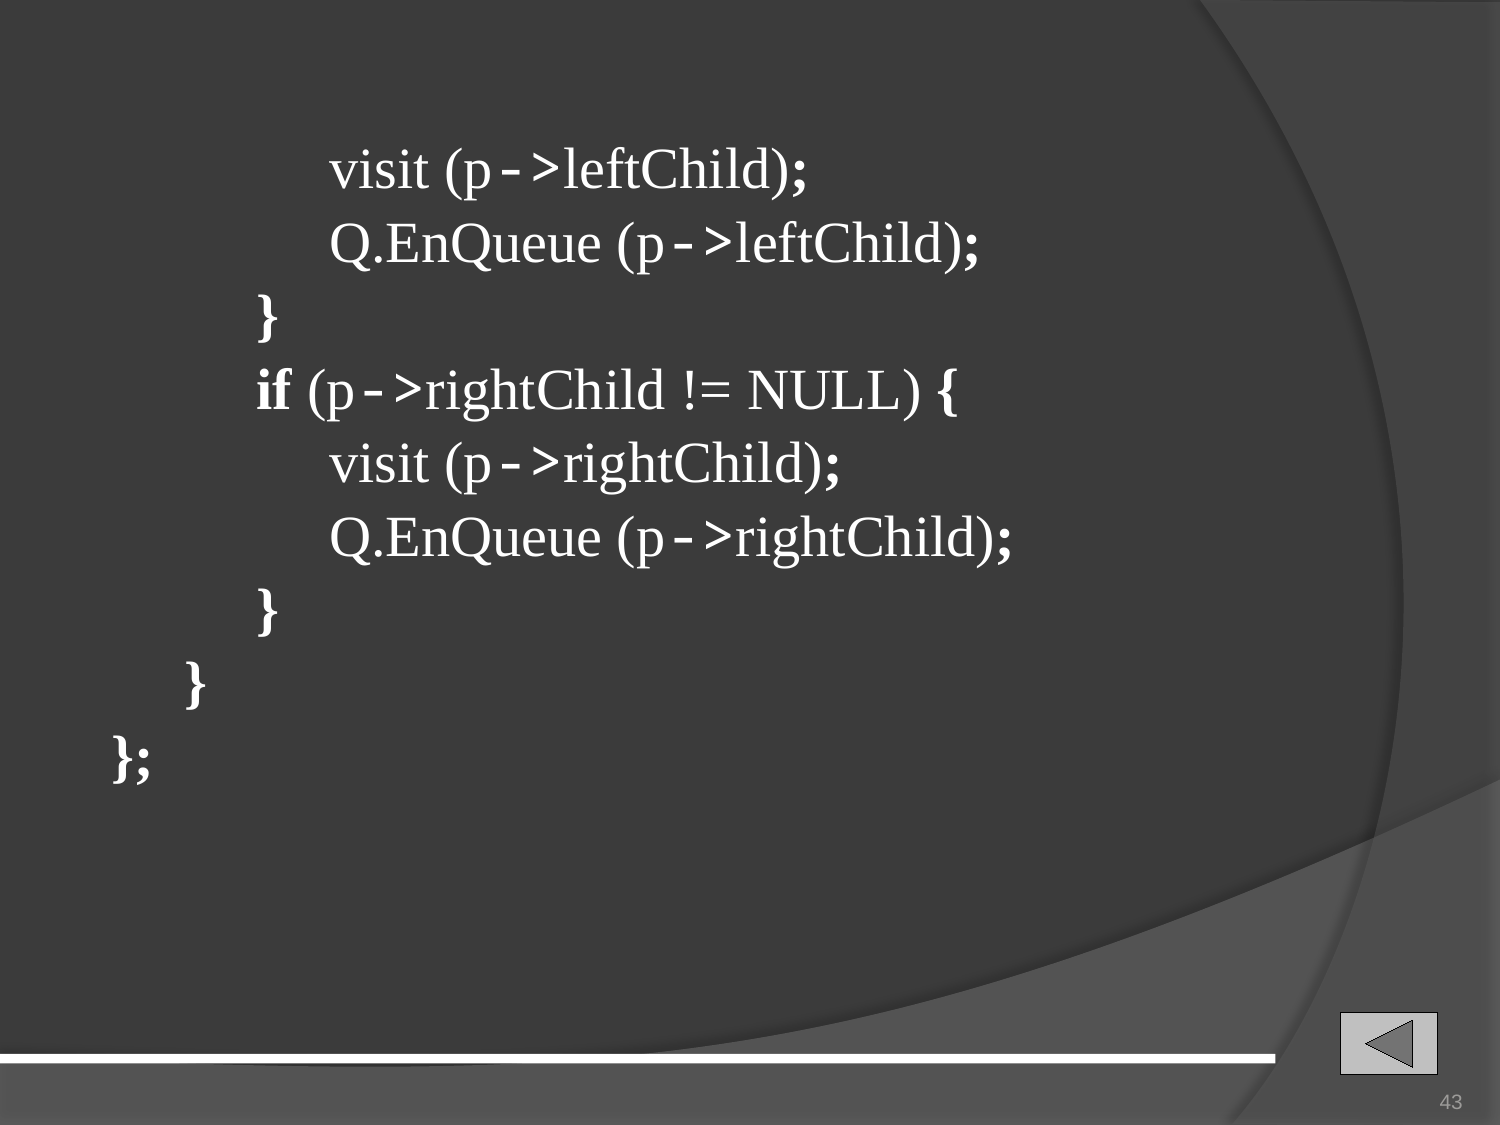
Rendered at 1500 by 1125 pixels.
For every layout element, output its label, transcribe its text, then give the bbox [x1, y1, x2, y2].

text_box [1340, 1012, 1438, 1075]
slide_number 43 [1337, 1053, 1463, 1114]
list visit (p->leftChild); Q.EnQueue (p->leftChild); } if (p->rightChild != NULL) { visit (p->rightChild); Q.EnQueue (p->rightChild); } } }; [91, 119, 1442, 947]
